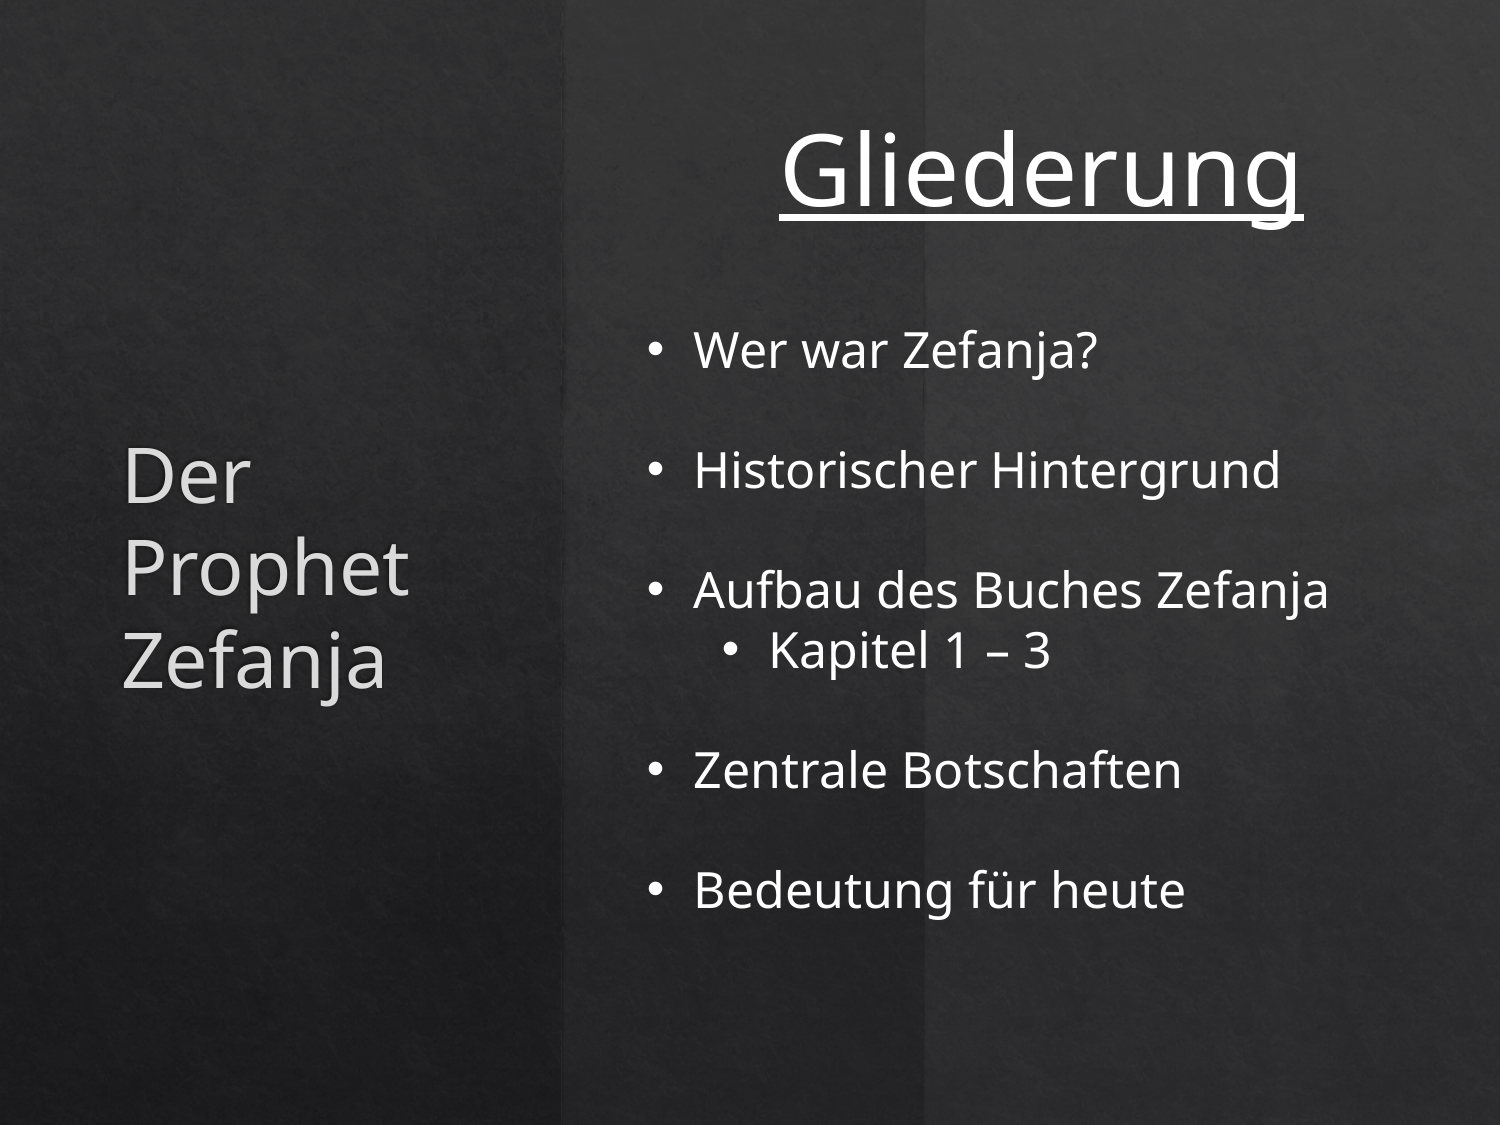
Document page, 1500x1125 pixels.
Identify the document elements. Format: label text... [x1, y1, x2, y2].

picture [559, 0, 1500, 1125]
title Der Prophet Zefanja [106, 137, 523, 712]
